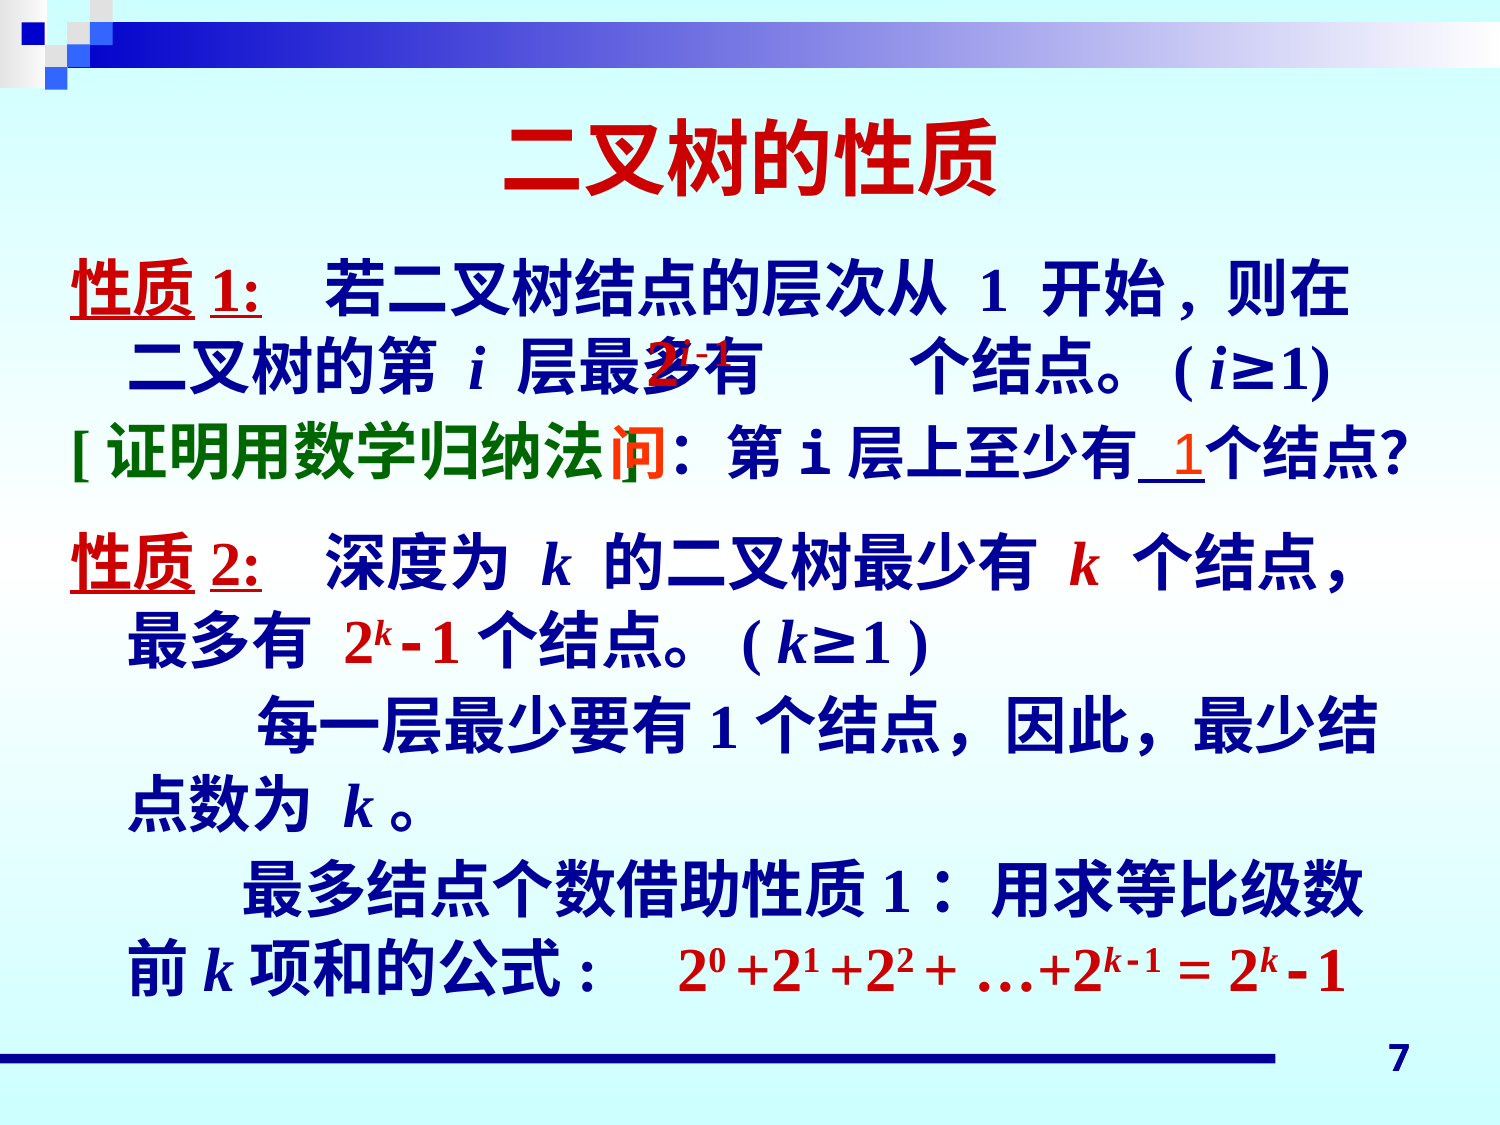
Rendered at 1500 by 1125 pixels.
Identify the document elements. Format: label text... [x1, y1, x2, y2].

text_box 问：第i层上至少有 个结点？ [594, 408, 1157, 494]
text_box 7 [1074, 1035, 1425, 1093]
title 二叉树的性质 [75, 75, 1425, 237]
text_box 2i-1 [631, 312, 758, 408]
text_box 1 [1157, 408, 1220, 494]
text_box 问：第i层上至少有 个结点？ [1220, 408, 1500, 494]
list 性质1: 若二叉树结点的层次从 1 开始, 则在二叉树的第 i 层最多有 个结点。( i≥1) [证明用数学归纳法] 性质2: 深度为 k 的二叉树最少有 k 个结点，最多有 2k-1个结点。( k≥1 ) 每一层最少要有1个结点，因此，最少结点数为 k。 最多结点个数借助性质1：用求等比级数前k项和的公式: 20 +21 +22 + …+2k-1 = 2k-1 [55, 237, 1430, 1035]
